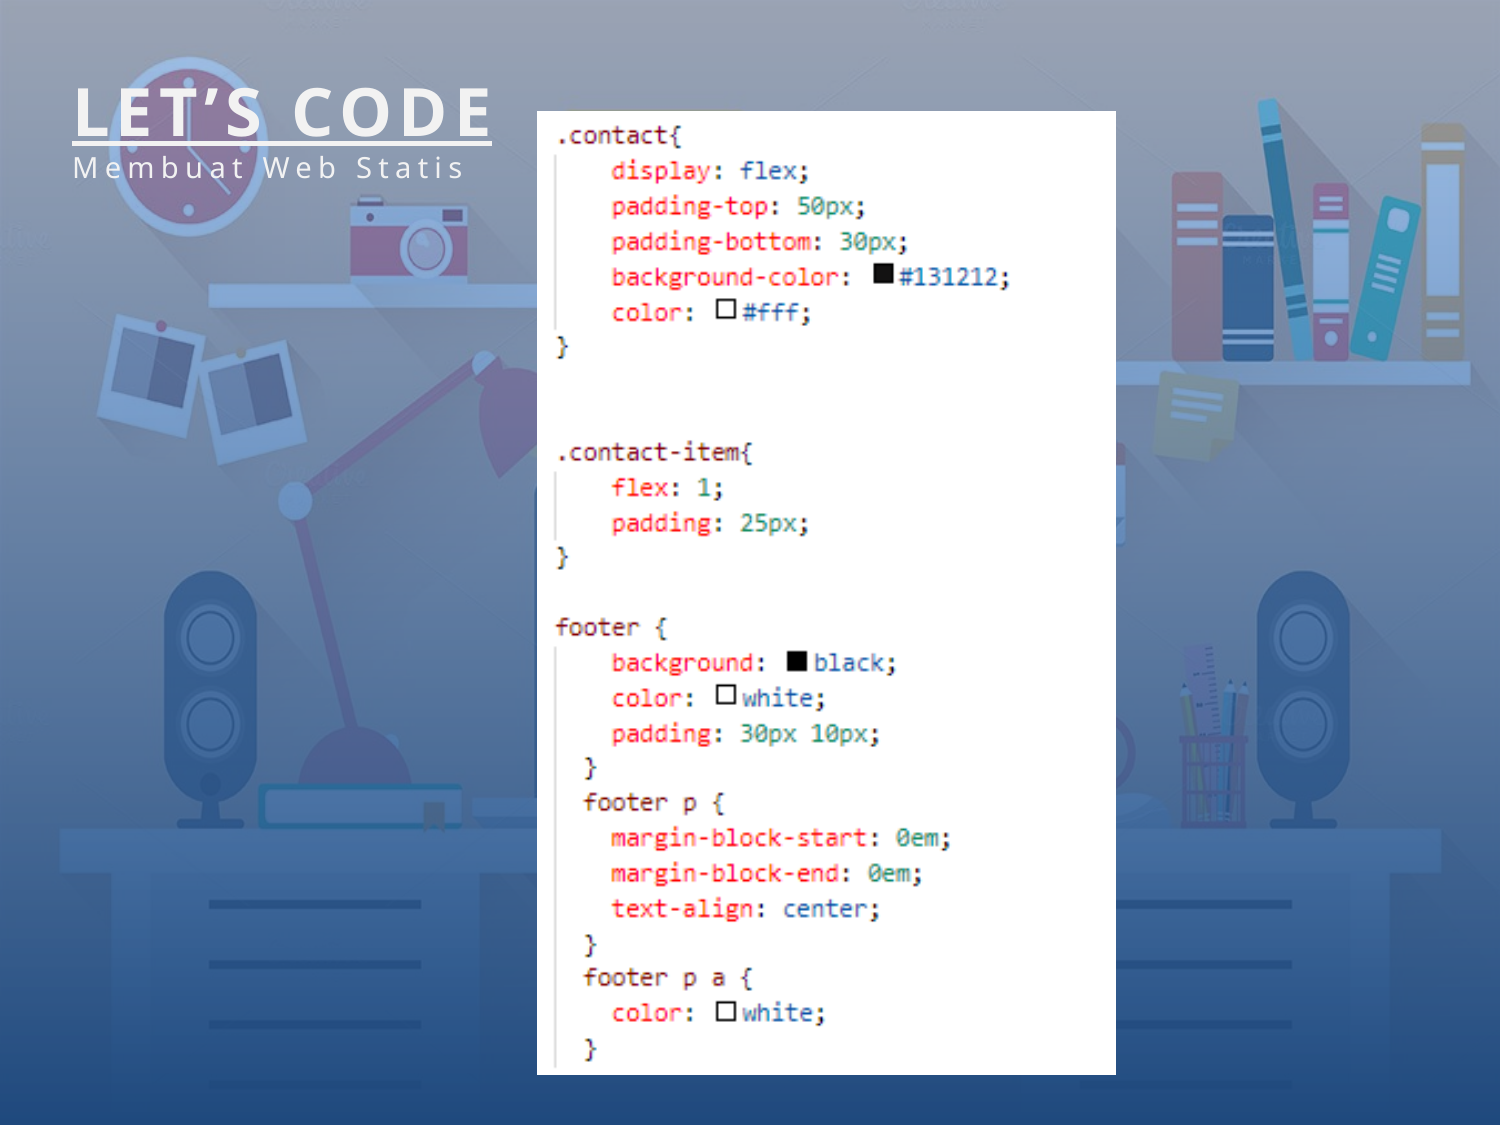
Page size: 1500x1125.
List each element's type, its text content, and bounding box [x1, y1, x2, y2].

text_box [0, 0, 1500, 1125]
picture [537, 111, 1116, 1076]
text_box LET’S CODE Membuat Web Statis [57, 62, 1431, 193]
